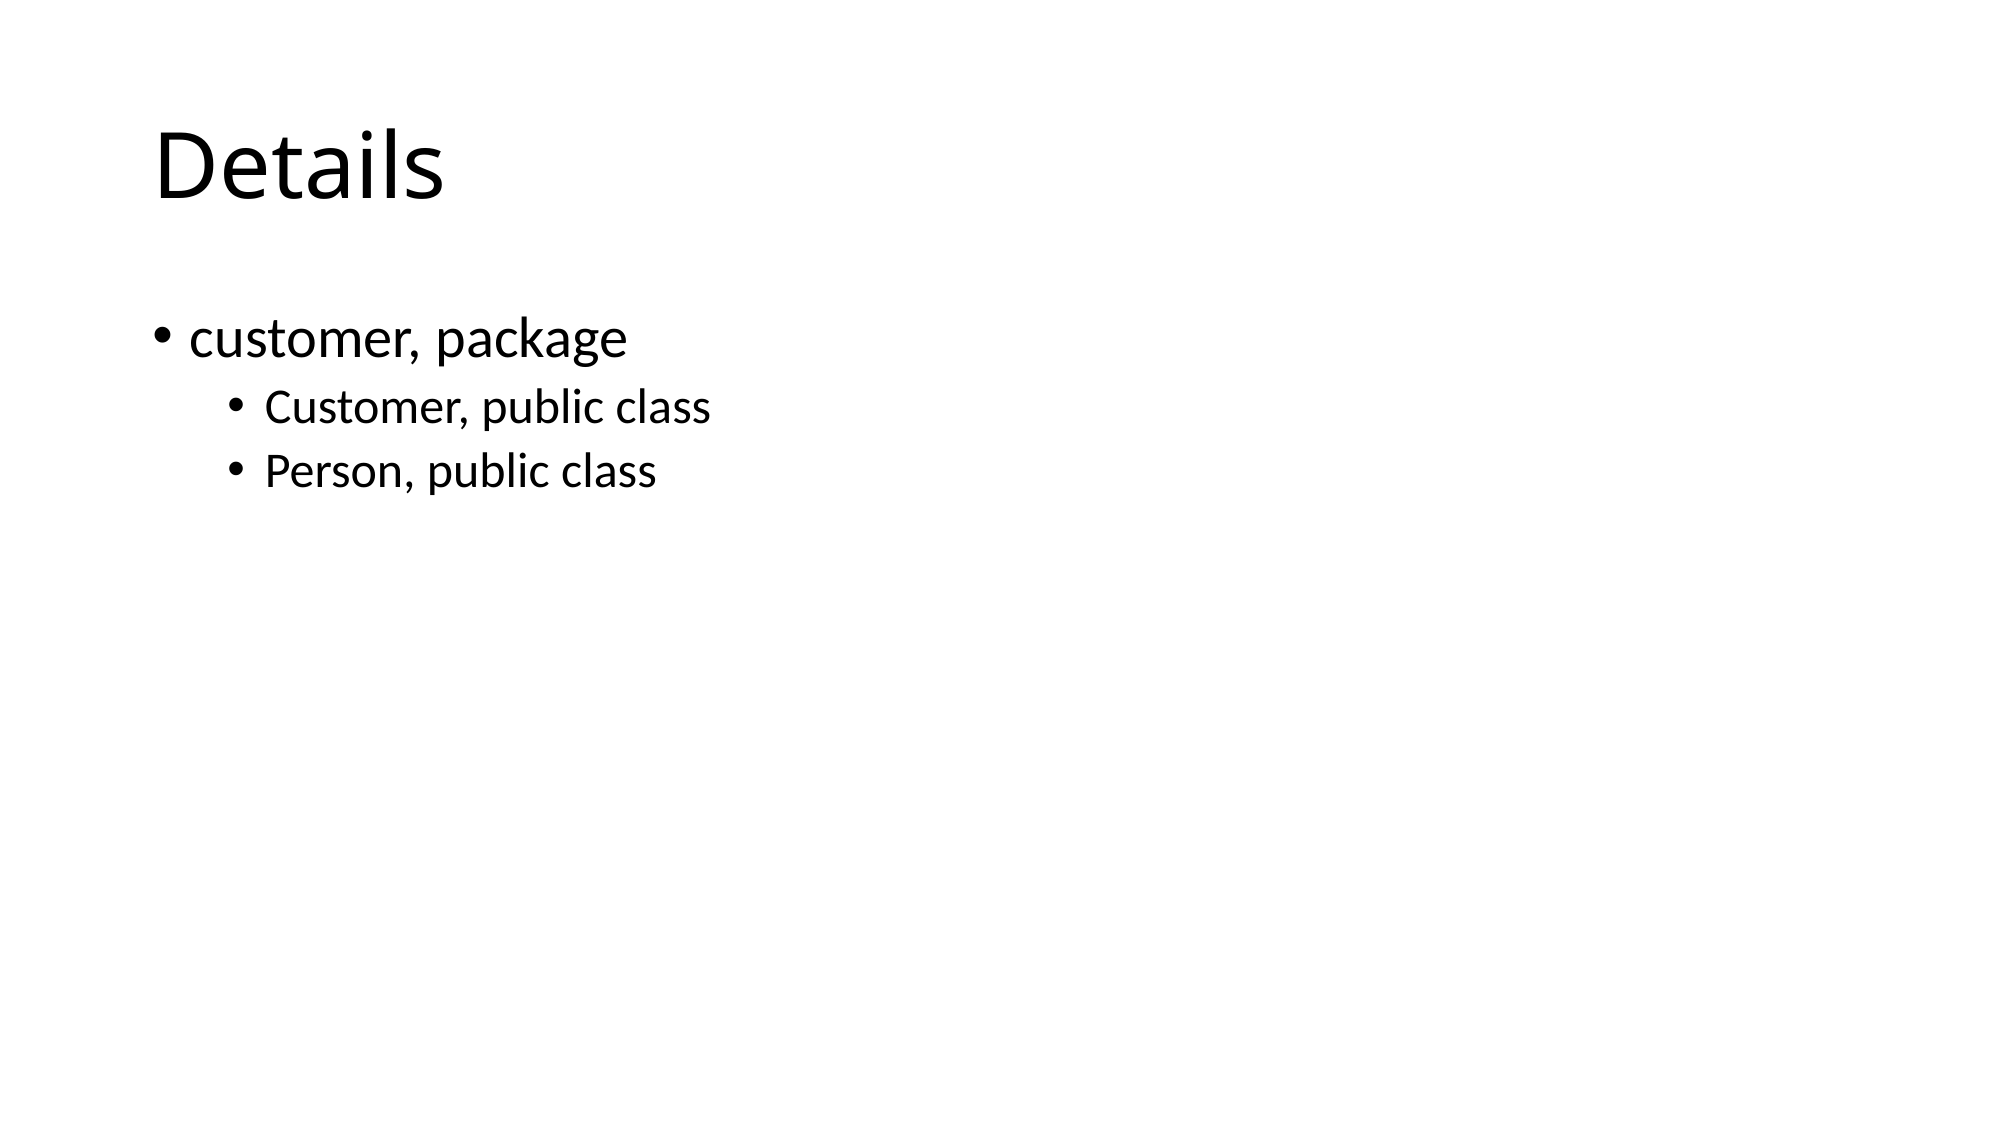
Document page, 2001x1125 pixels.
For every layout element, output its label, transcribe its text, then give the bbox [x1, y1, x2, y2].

title Details [137, 59, 1863, 278]
list customer, package Customer, public class Person, public class [137, 299, 1863, 1014]
